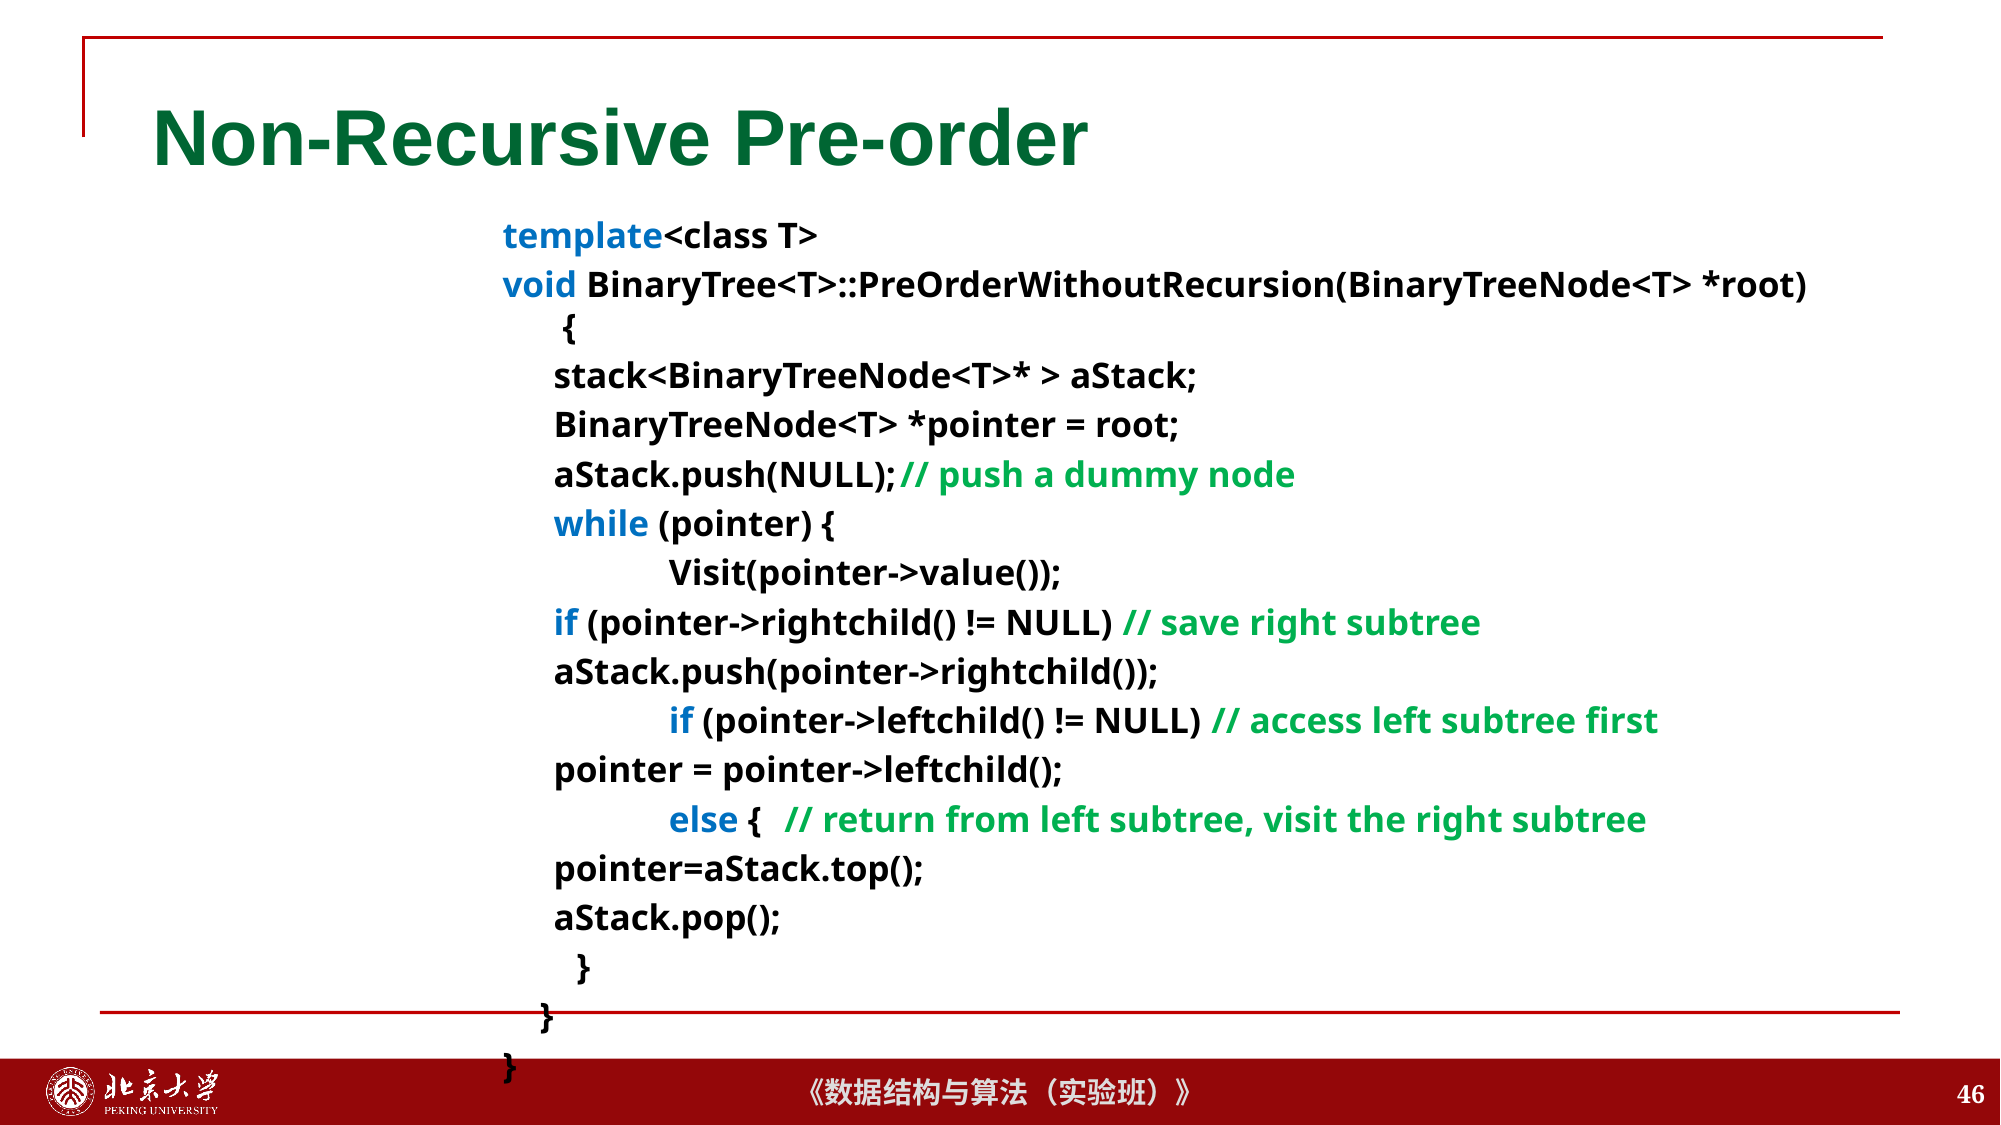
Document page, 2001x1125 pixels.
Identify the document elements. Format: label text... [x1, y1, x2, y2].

slide_number 46 [1550, 1065, 2000, 1125]
list template<class T> void BinaryTree<T>::PreOrderWithoutRecursion(BinaryTreeNode<T> *root) { stack<BinaryTreeNode<T>* > aStack; BinaryTreeNode<T> *pointer = root; aStack.push(NULL); // push a dummy node while (pointer) { Visit(pointer->value()); if (pointer->rightchild() != NULL) // save right subtree aStack.push(pointer->rightchild()); if (pointer->leftchild() != NULL) // access left subtree first pointer = pointer->leftchild(); else { // return from left subtree, visit the right subtree pointer=aStack.top(); aStack.pop(); } } } [487, 156, 1825, 1094]
title Non-Recursive Pre-order [137, 59, 1863, 209]
picture [46, 1067, 218, 1116]
